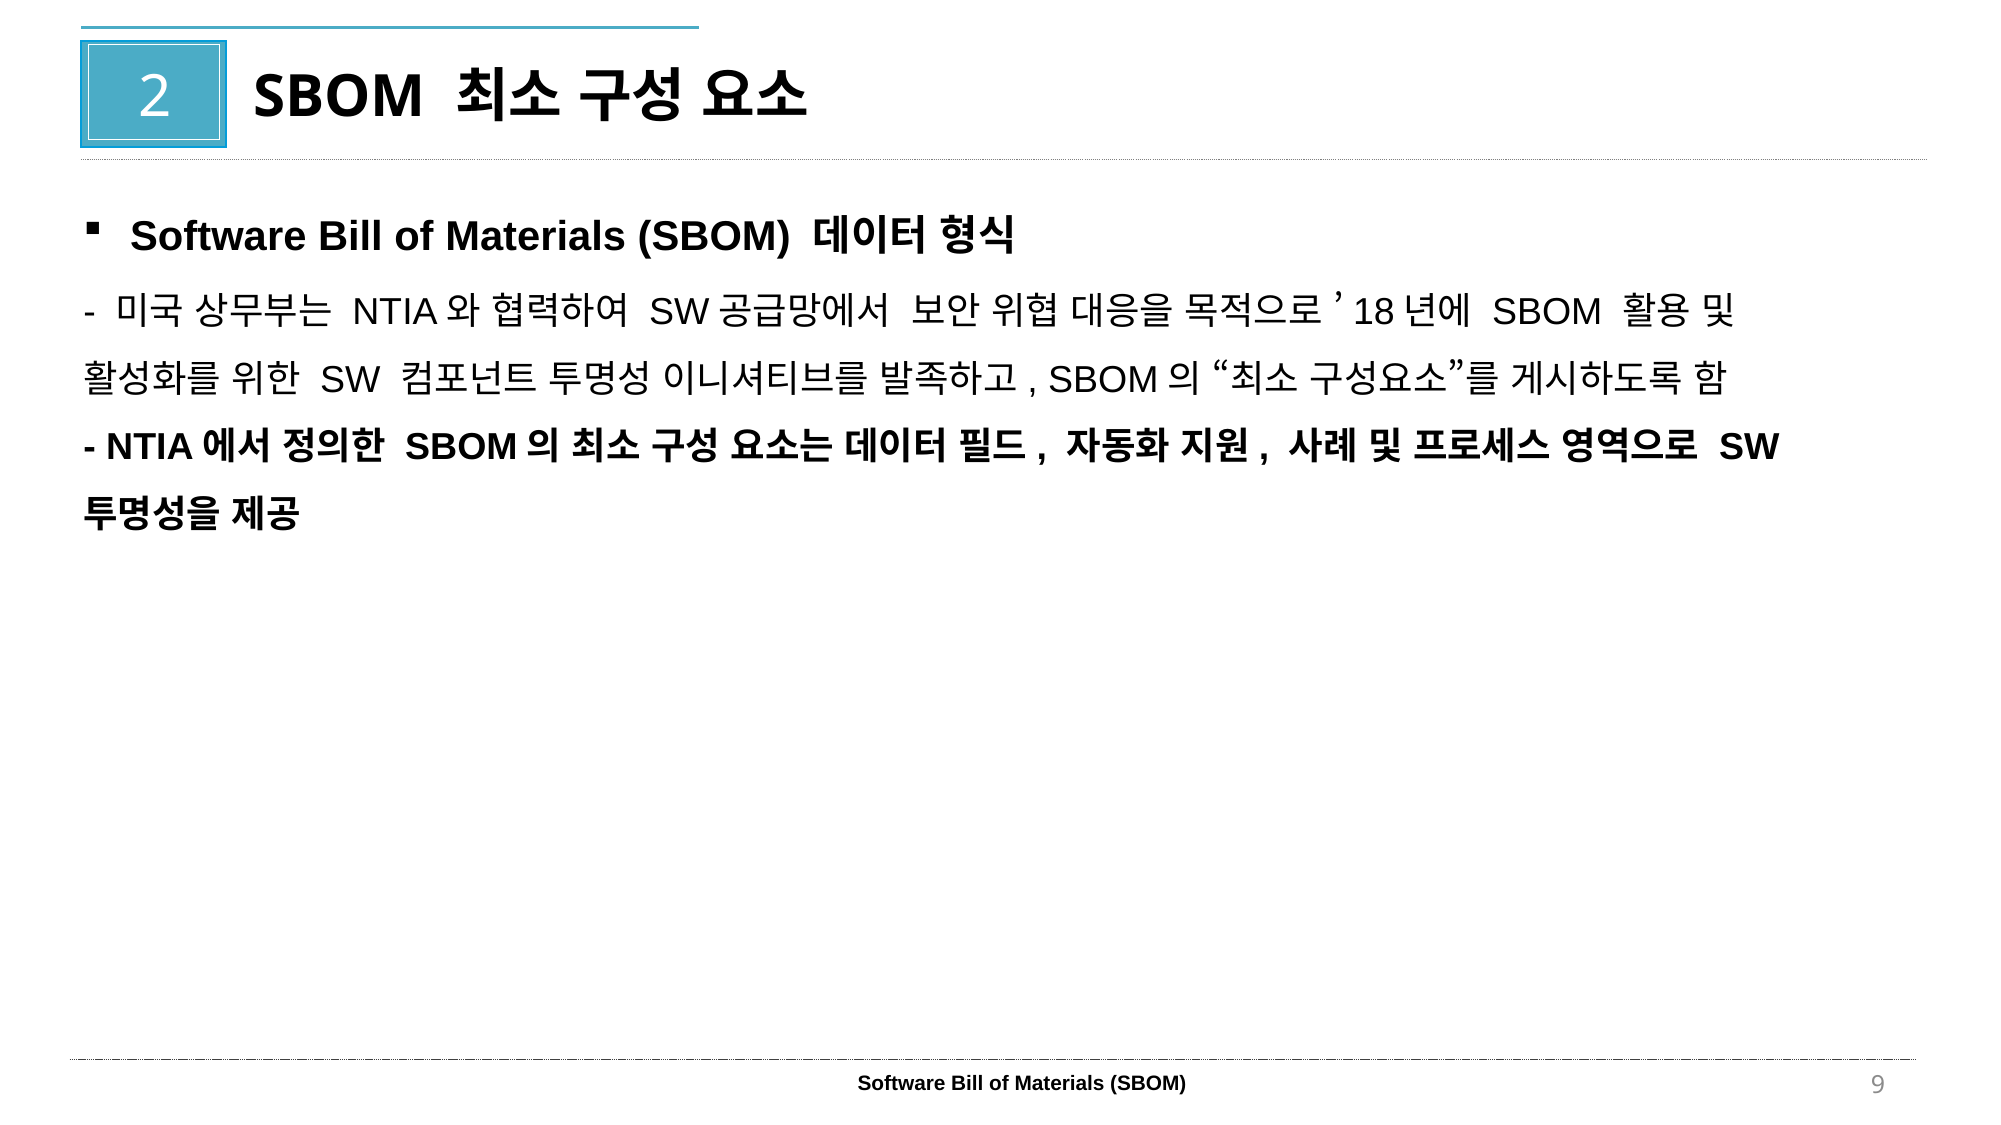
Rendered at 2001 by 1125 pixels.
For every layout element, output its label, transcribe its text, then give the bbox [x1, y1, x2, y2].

text_box 2 [101, 51, 208, 136]
text_box Software Bill of Materials (SBOM) 데이터 형식 [68, 176, 1887, 257]
text_box - 미국 상무부는 NTIA와 협력하여 SW공급망에서 보안 위협 대응을 목적으로 ’18년에 SBOM 활용 및 활성화를 위한 SW 컴포넌트 투명성 이니셔티브를 발족하고, SBOM의 “최소 구성요소”를 게시하도록 함 - NTIA에서 정의한 SBOM의 최소 구성 요소는 데이터 필드, 자동화 지원, 사례 및 프로세스 영역으로 SW 투명성을 제공 [68, 257, 1887, 543]
text_box SBOM 최소 구성 요소 [238, 51, 824, 136]
